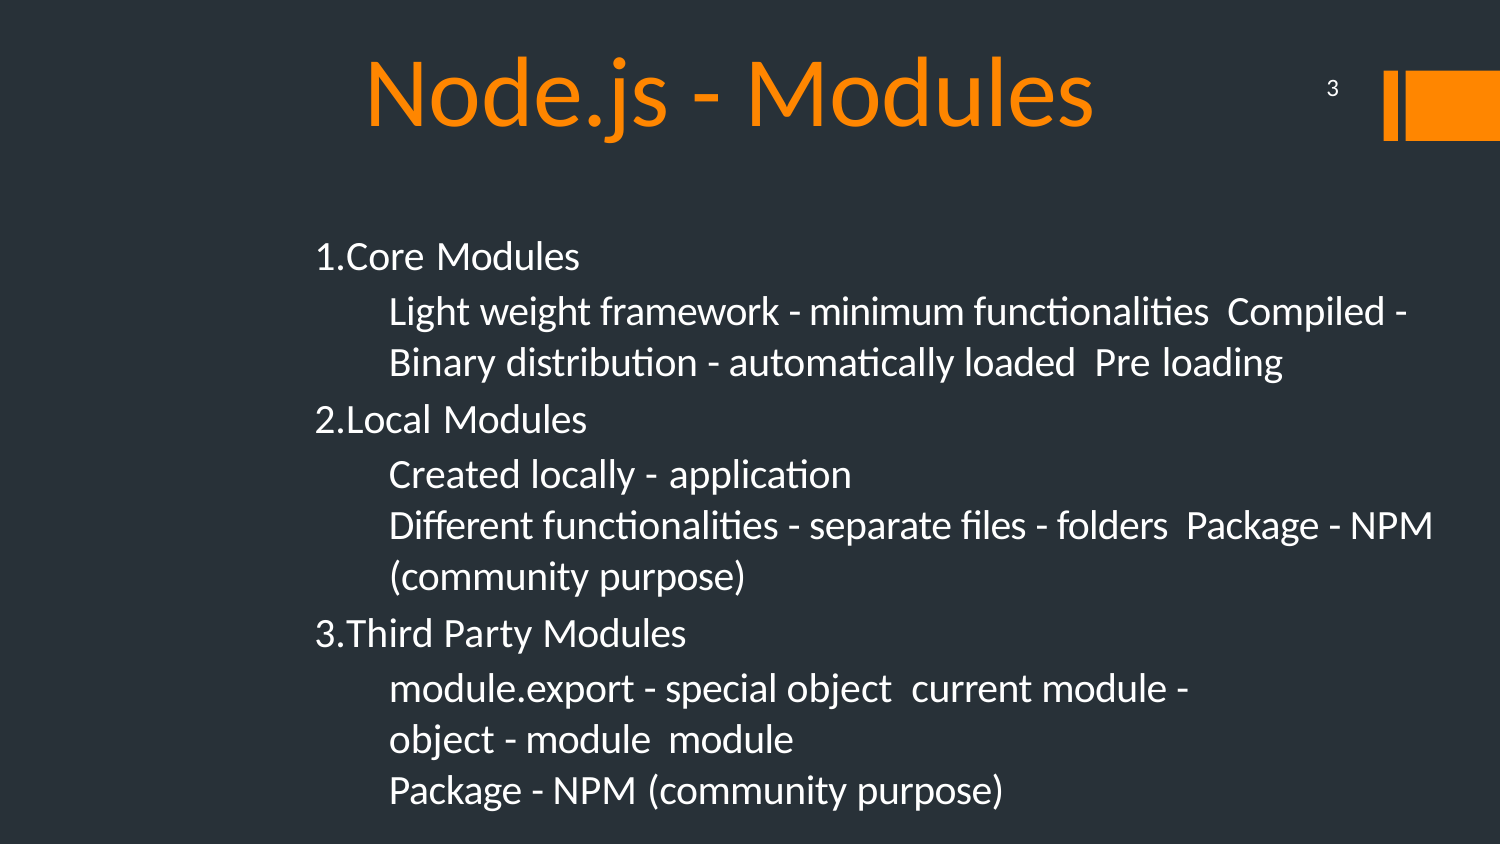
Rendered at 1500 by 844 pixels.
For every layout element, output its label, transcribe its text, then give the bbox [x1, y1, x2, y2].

text_box Core Modules Light weight framework - minimum functionalities Compiled - Binary distribution - automatically loaded Pre loading Local Modules Created locally - application Different functionalities - separate files - folders Package - NPM (community purpose) Third Party Modules module.export - special object current module - object - module module Package - NPM (community purpose) [312, 221, 1500, 813]
slide_number 3 [1199, 67, 1355, 105]
text_box Node.js - Modules [362, 24, 1372, 147]
